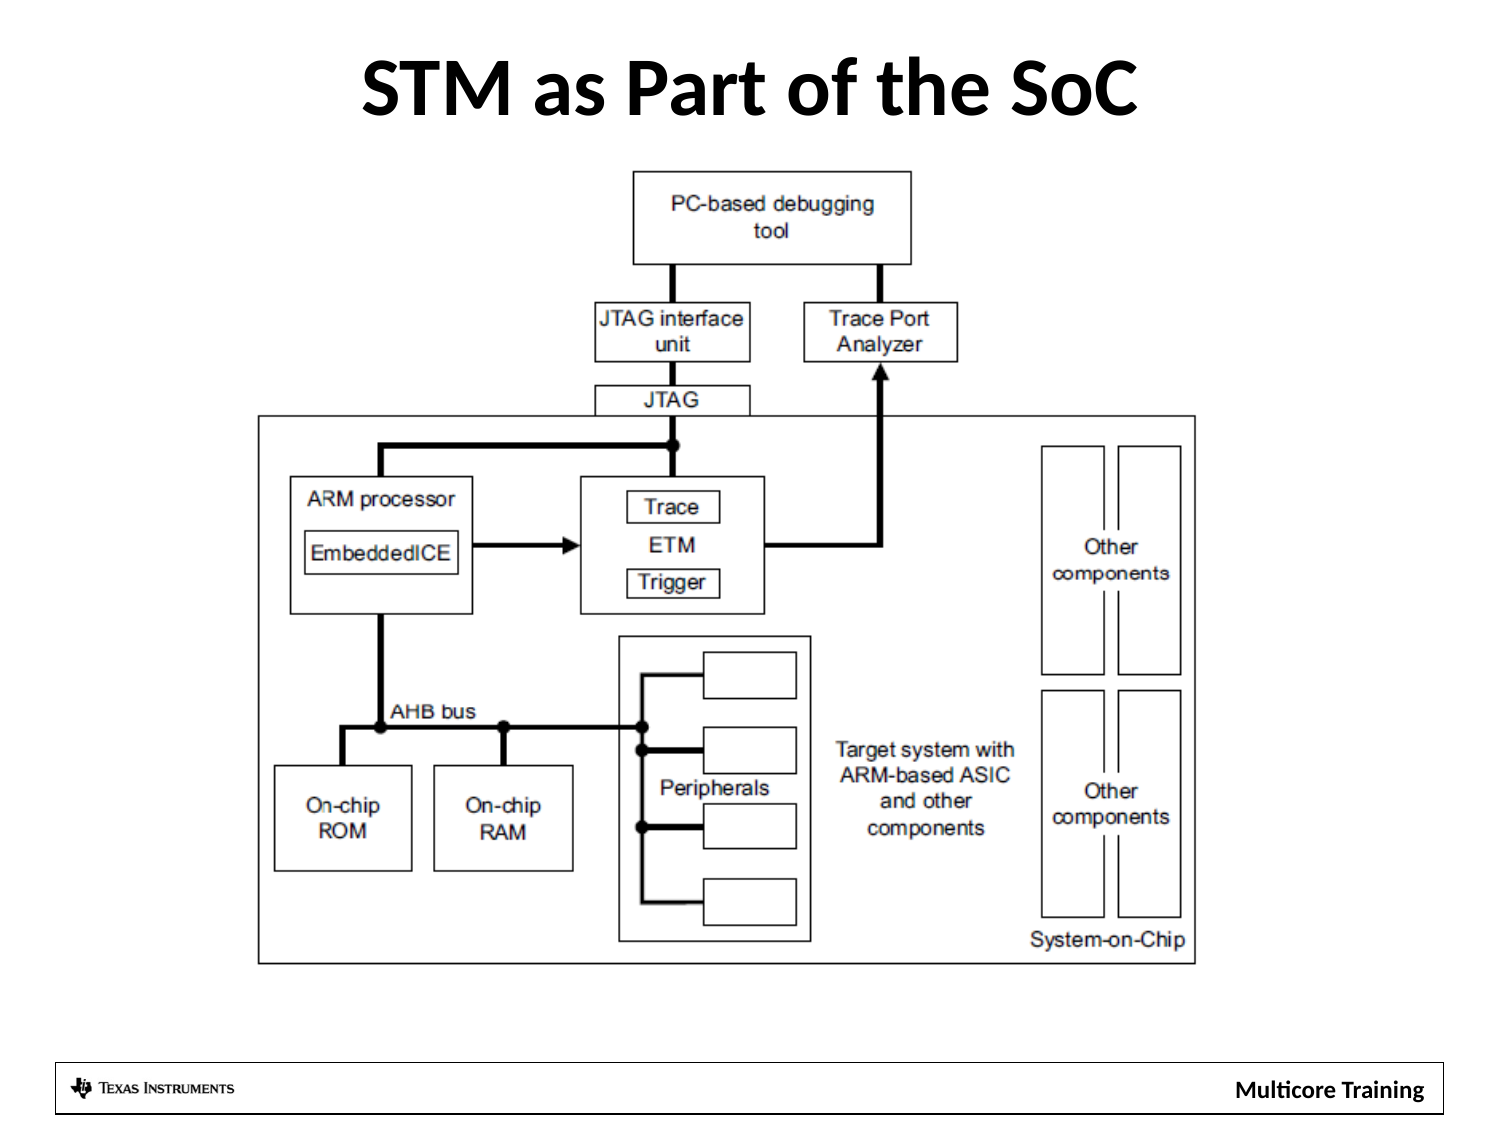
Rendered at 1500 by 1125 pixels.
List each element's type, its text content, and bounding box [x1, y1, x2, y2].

picture [59, 1066, 245, 1110]
title STM as Part of the SoC [74, 17, 1426, 148]
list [218, 154, 1228, 987]
